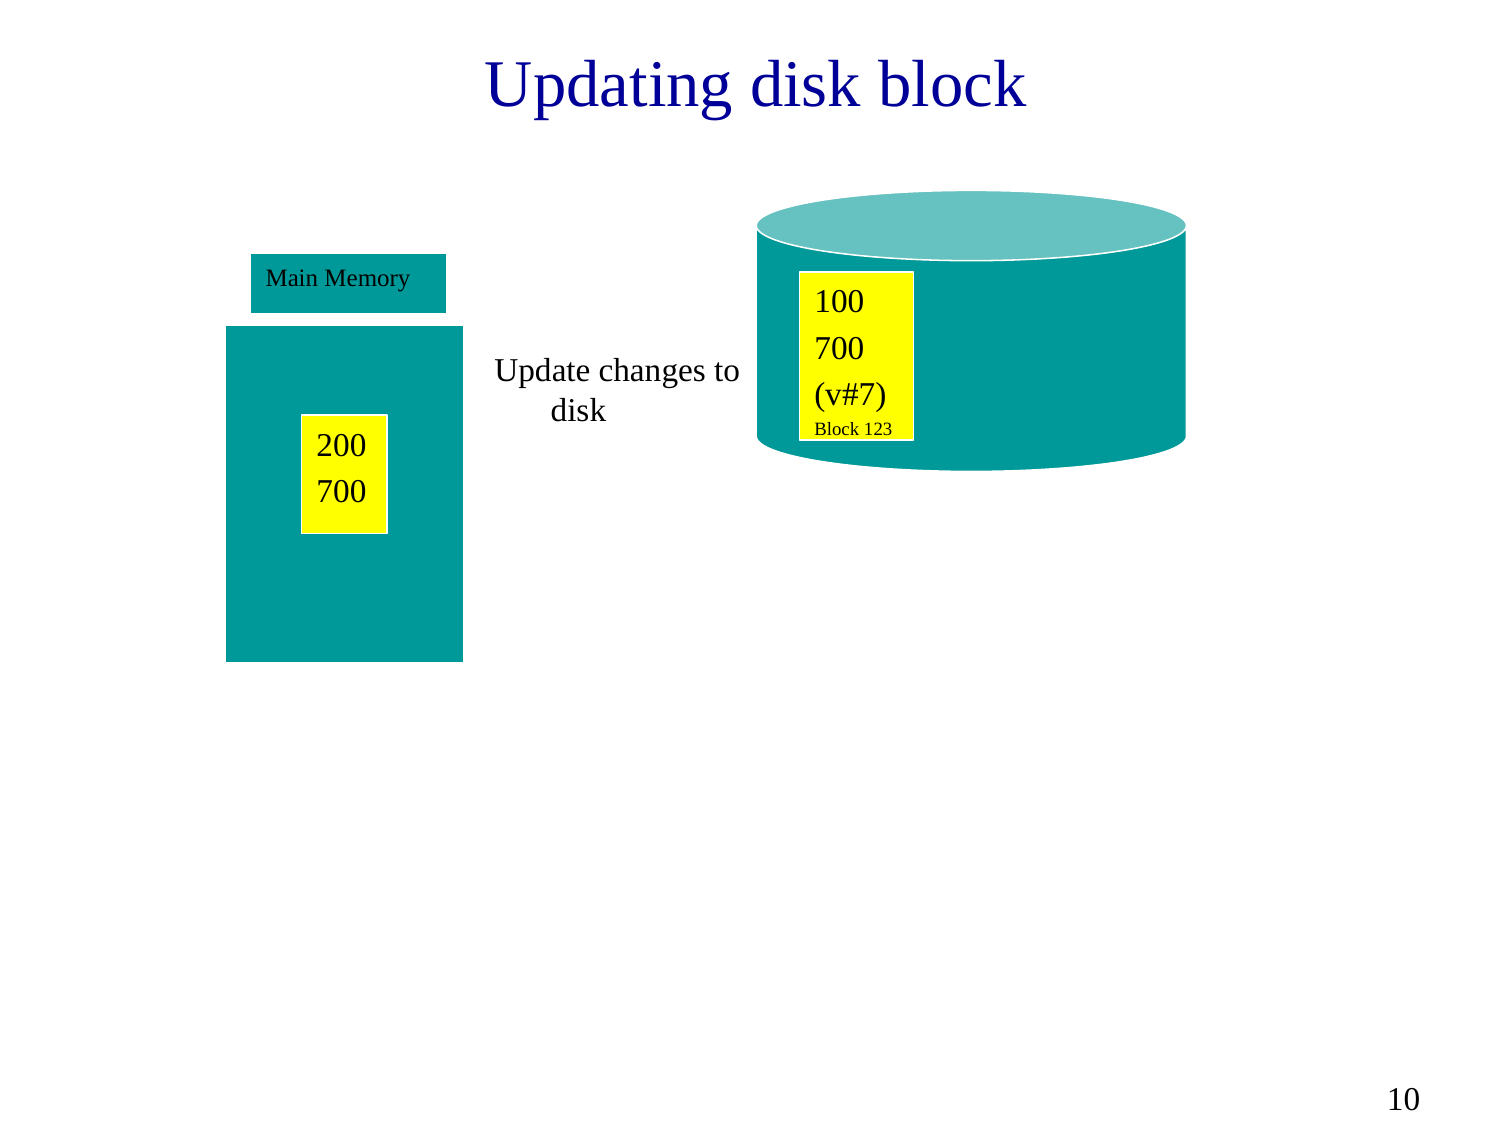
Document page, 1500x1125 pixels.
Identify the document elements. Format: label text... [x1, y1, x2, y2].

text_box Main Memory [250, 253, 447, 314]
text_box [756, 190, 1187, 472]
text_box 200 700 [301, 415, 387, 534]
text_box 100 700 (v#7) Block 123 [799, 271, 914, 441]
text_box Update changes to disk [479, 340, 757, 441]
title Updating disk block [118, 28, 1394, 132]
text_box [225, 325, 464, 663]
